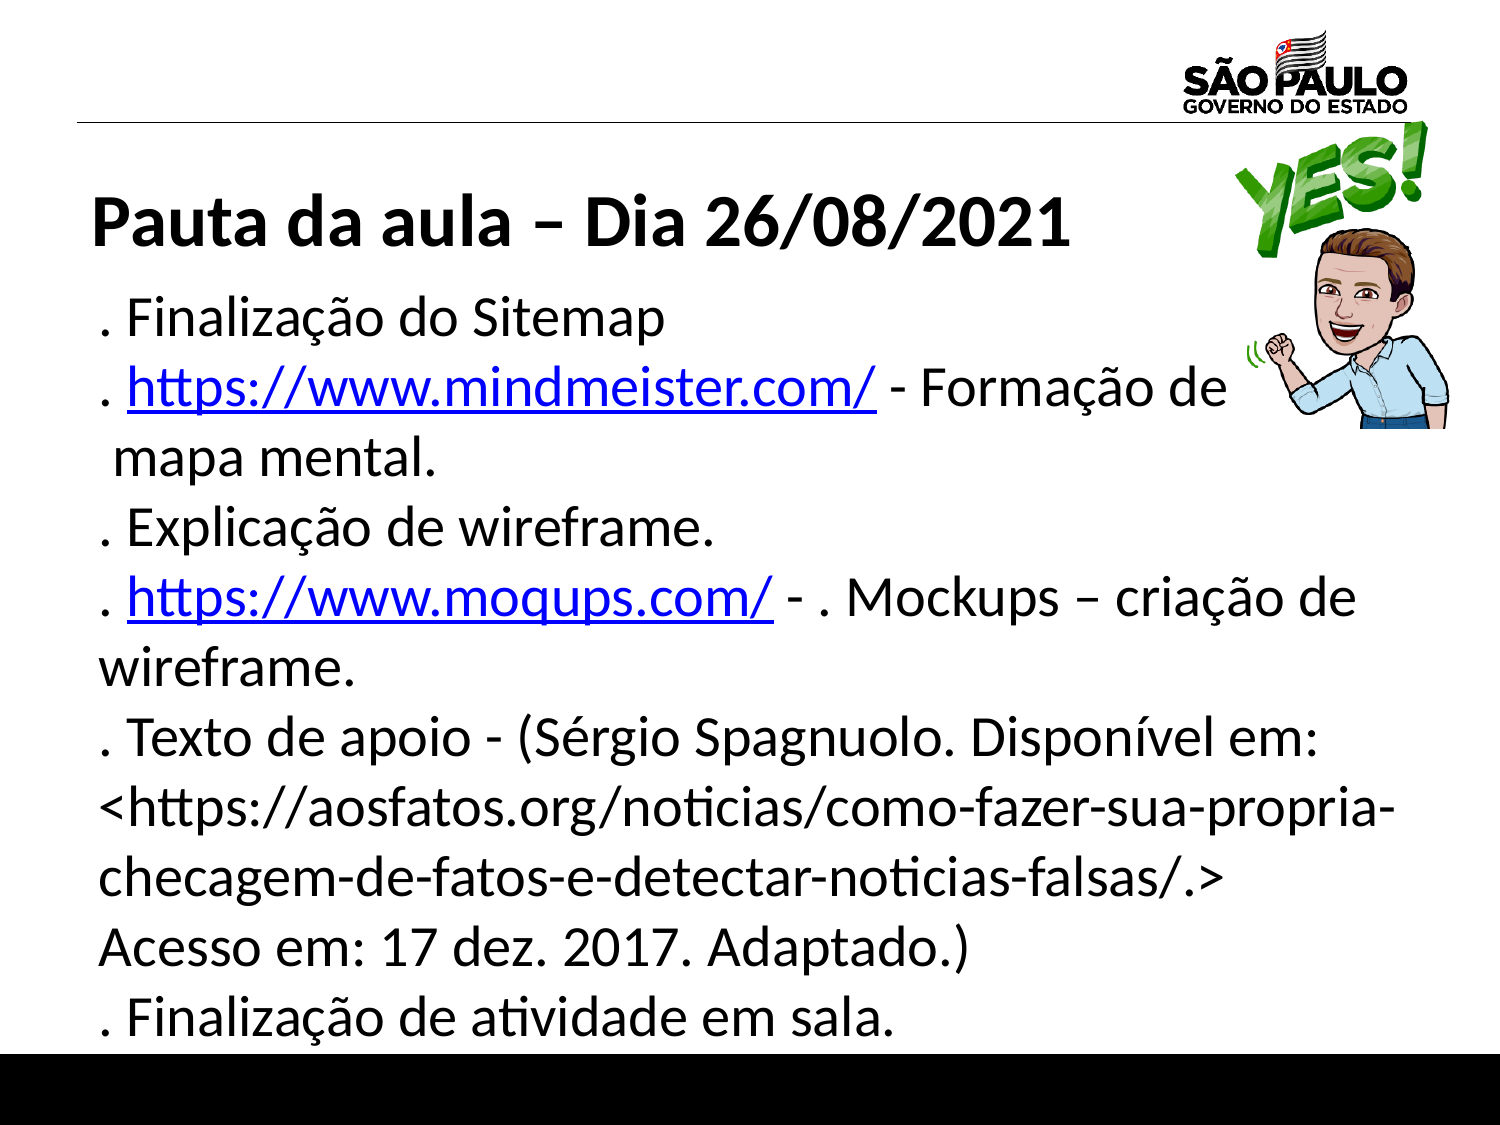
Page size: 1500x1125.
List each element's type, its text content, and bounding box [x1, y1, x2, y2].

text_box . Finalização do Sitemap . https://www.mindmeister.com/ - Formação de mapa mental. . Explicação de wireframe. . https://www.moqups.com/ - . Mockups – criação de wireframe. . Texto de apoio - (Sérgio Spagnuolo. Disponível em: <https://aosfatos.org/noticias/como-fazer-sua-propria-checagem-de-fatos-e-detectar-noticias-falsas/.> Acesso em: 17 dez. 2017. Adaptado.) . Finalização de atividade em sala. [83, 270, 1475, 1056]
picture [1178, 25, 1500, 430]
text_box Pauta da aula – Dia 26/08/2021 [76, 164, 1183, 270]
